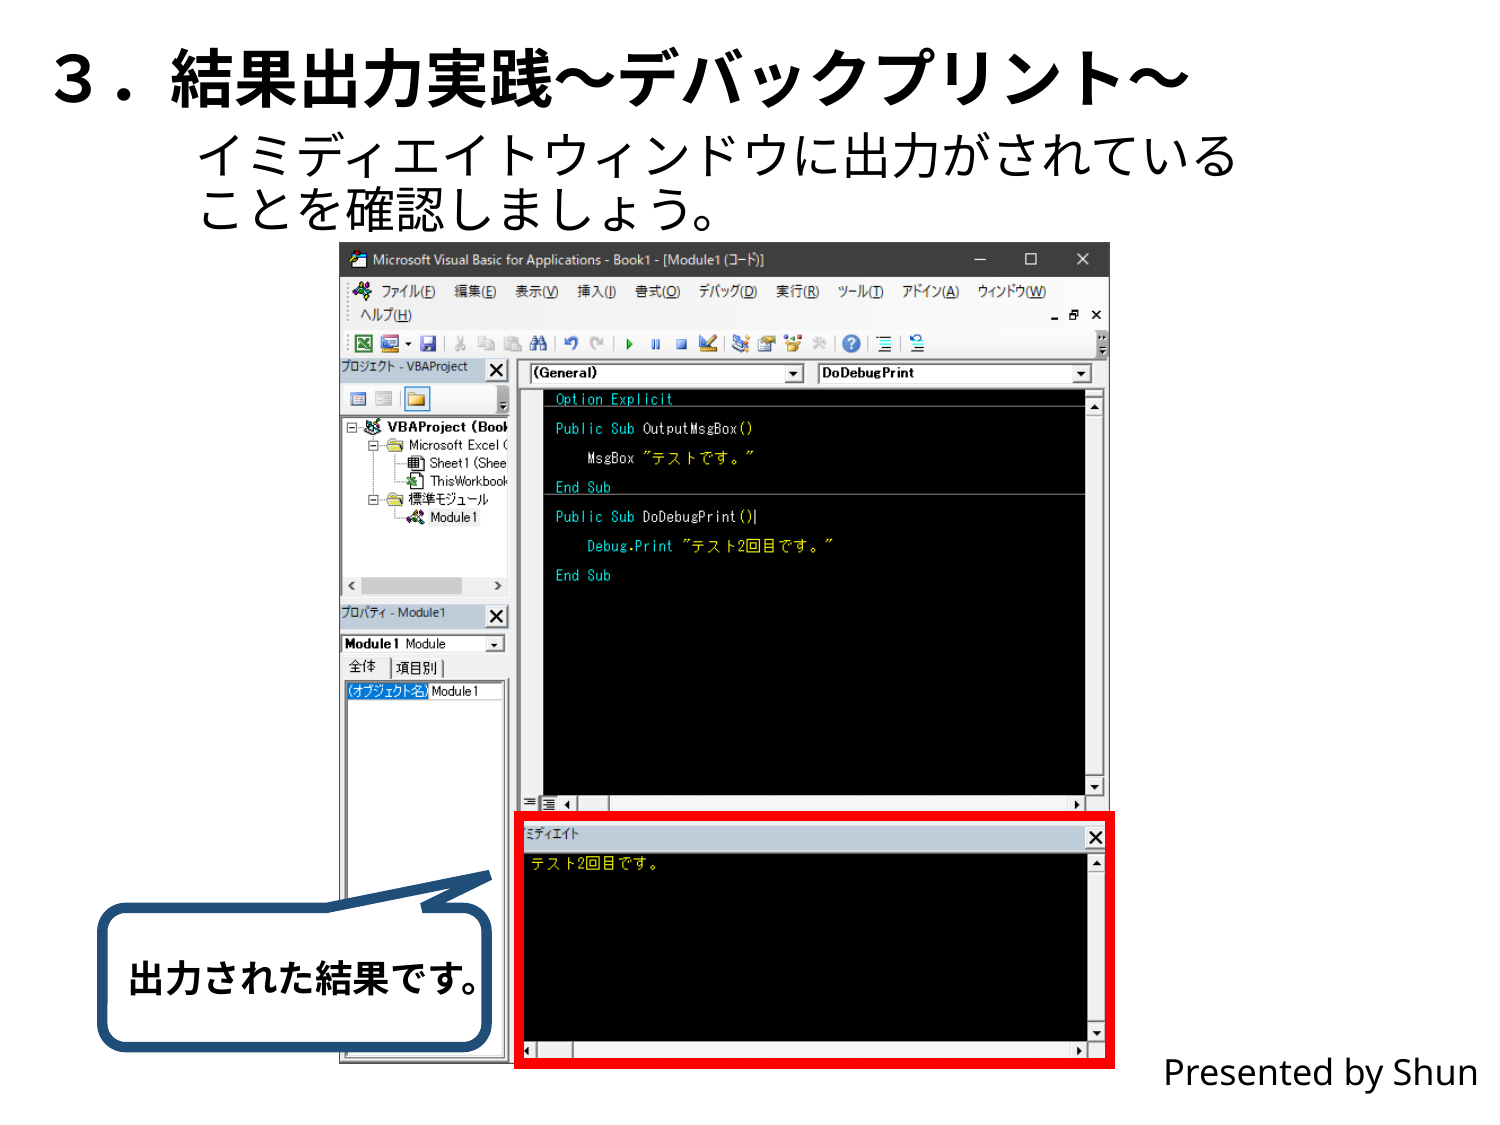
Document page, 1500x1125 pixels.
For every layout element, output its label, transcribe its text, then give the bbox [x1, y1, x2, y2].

text_box Presented by Shun [1142, 1047, 1500, 1125]
picture [339, 242, 1110, 1064]
text_box ３．結果出力実践～デバックプリント～ [27, 25, 1215, 125]
text_box 出力された結果です。 [101, 904, 339, 1049]
subtitle イミディエイトウィンドウに出力がされていることを確認しましょう。 [180, 124, 1305, 465]
